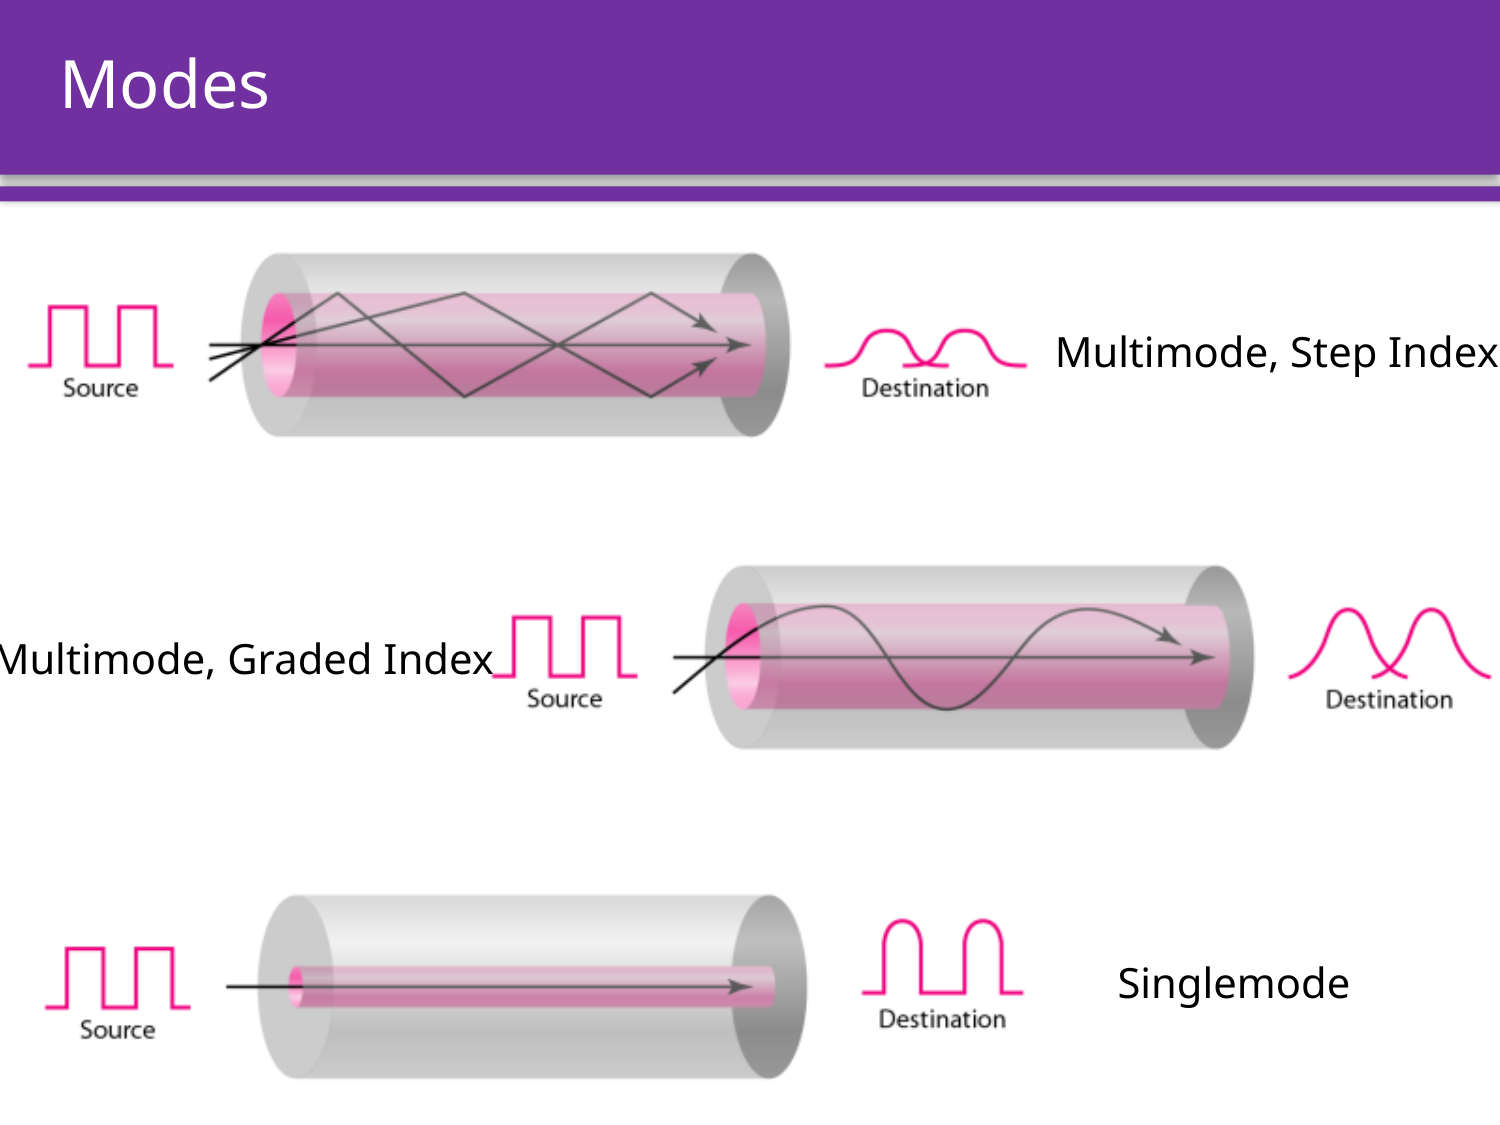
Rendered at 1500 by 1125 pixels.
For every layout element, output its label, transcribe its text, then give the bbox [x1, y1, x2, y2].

picture [34, 877, 1049, 1087]
picture [19, 247, 1034, 450]
text_box Multimode, Graded Index [0, 625, 486, 691]
text_box Singlemode [1102, 949, 1366, 1015]
text_box Multimode, Step Index [1040, 318, 1500, 383]
title Modes [44, 0, 1464, 175]
picture [486, 557, 1500, 760]
